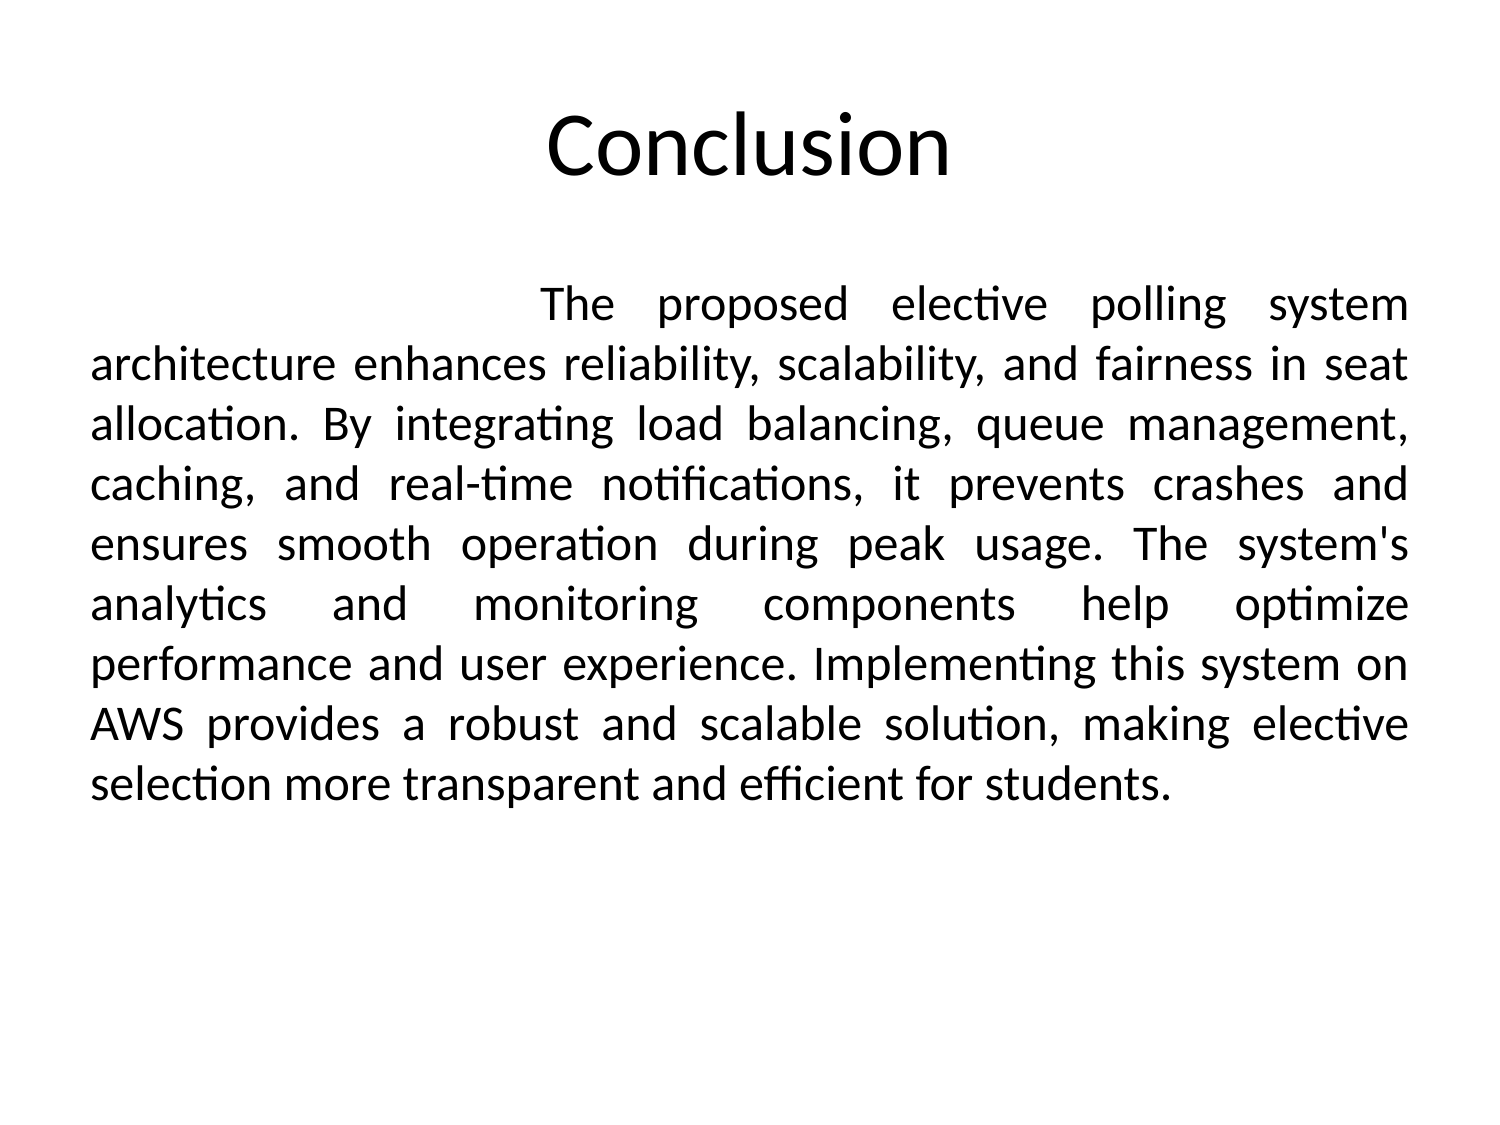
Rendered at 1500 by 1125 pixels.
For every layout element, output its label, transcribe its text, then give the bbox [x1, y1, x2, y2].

list The proposed elective polling system architecture enhances reliability, scalability, and fairness in seat allocation. By integrating load balancing, queue management, caching, and real-time notifications, it prevents crashes and ensures smooth operation during peak usage. The system's analytics and monitoring components help optimize performance and user experience. Implementing this system on AWS provides a robust and scalable solution, making elective selection more transparent and efficient for students. [75, 262, 1425, 1005]
title Conclusion [75, 45, 1425, 233]
